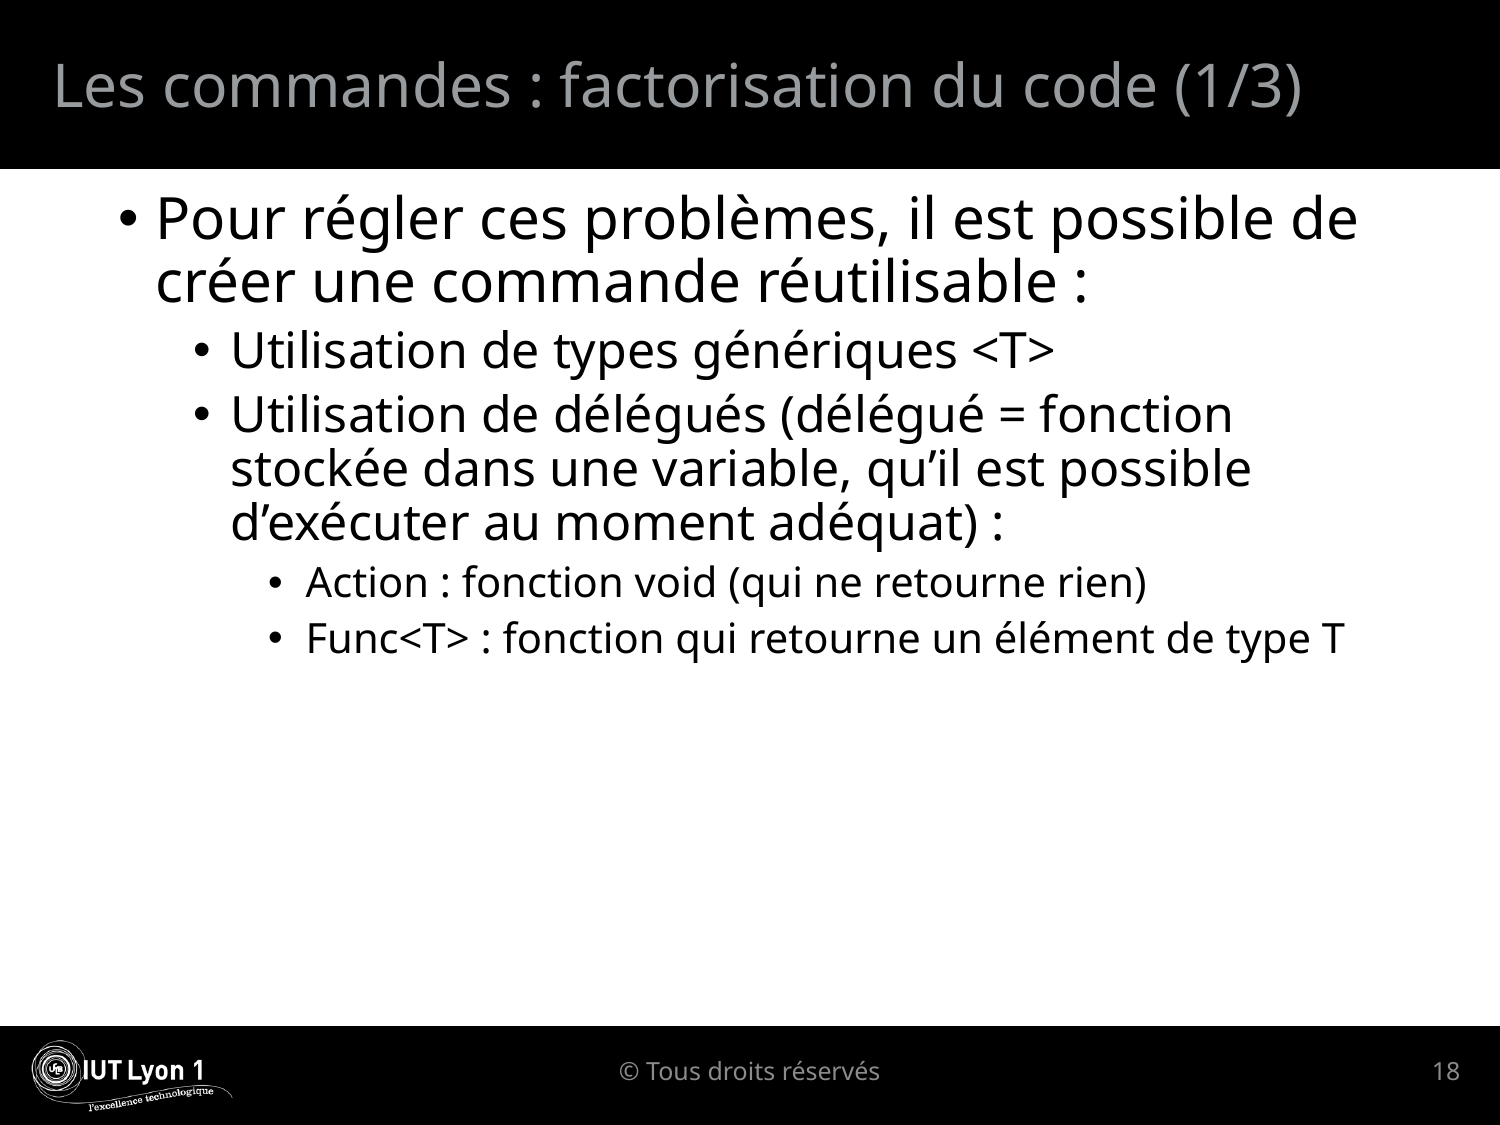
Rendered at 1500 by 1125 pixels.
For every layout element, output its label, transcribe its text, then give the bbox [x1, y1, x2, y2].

list Pour régler ces problèmes, il est possible de créer une commande réutilisable : Utilisation de types génériques <T> Utilisation de délégués (délégué = fonction stockée dans une variable, qu’il est possible d’exécuter au moment adéquat) : Action : fonction void (qui ne retourne rien) Func<T> : fonction qui retourne un élément de type T [103, 181, 1397, 1014]
footer © Tous droits réservés [496, 1042, 1004, 1103]
picture [24, 1034, 240, 1117]
title Les commandes : factorisation du code (1/3) [37, 34, 1476, 140]
slide_number 18 [1137, 1042, 1476, 1103]
